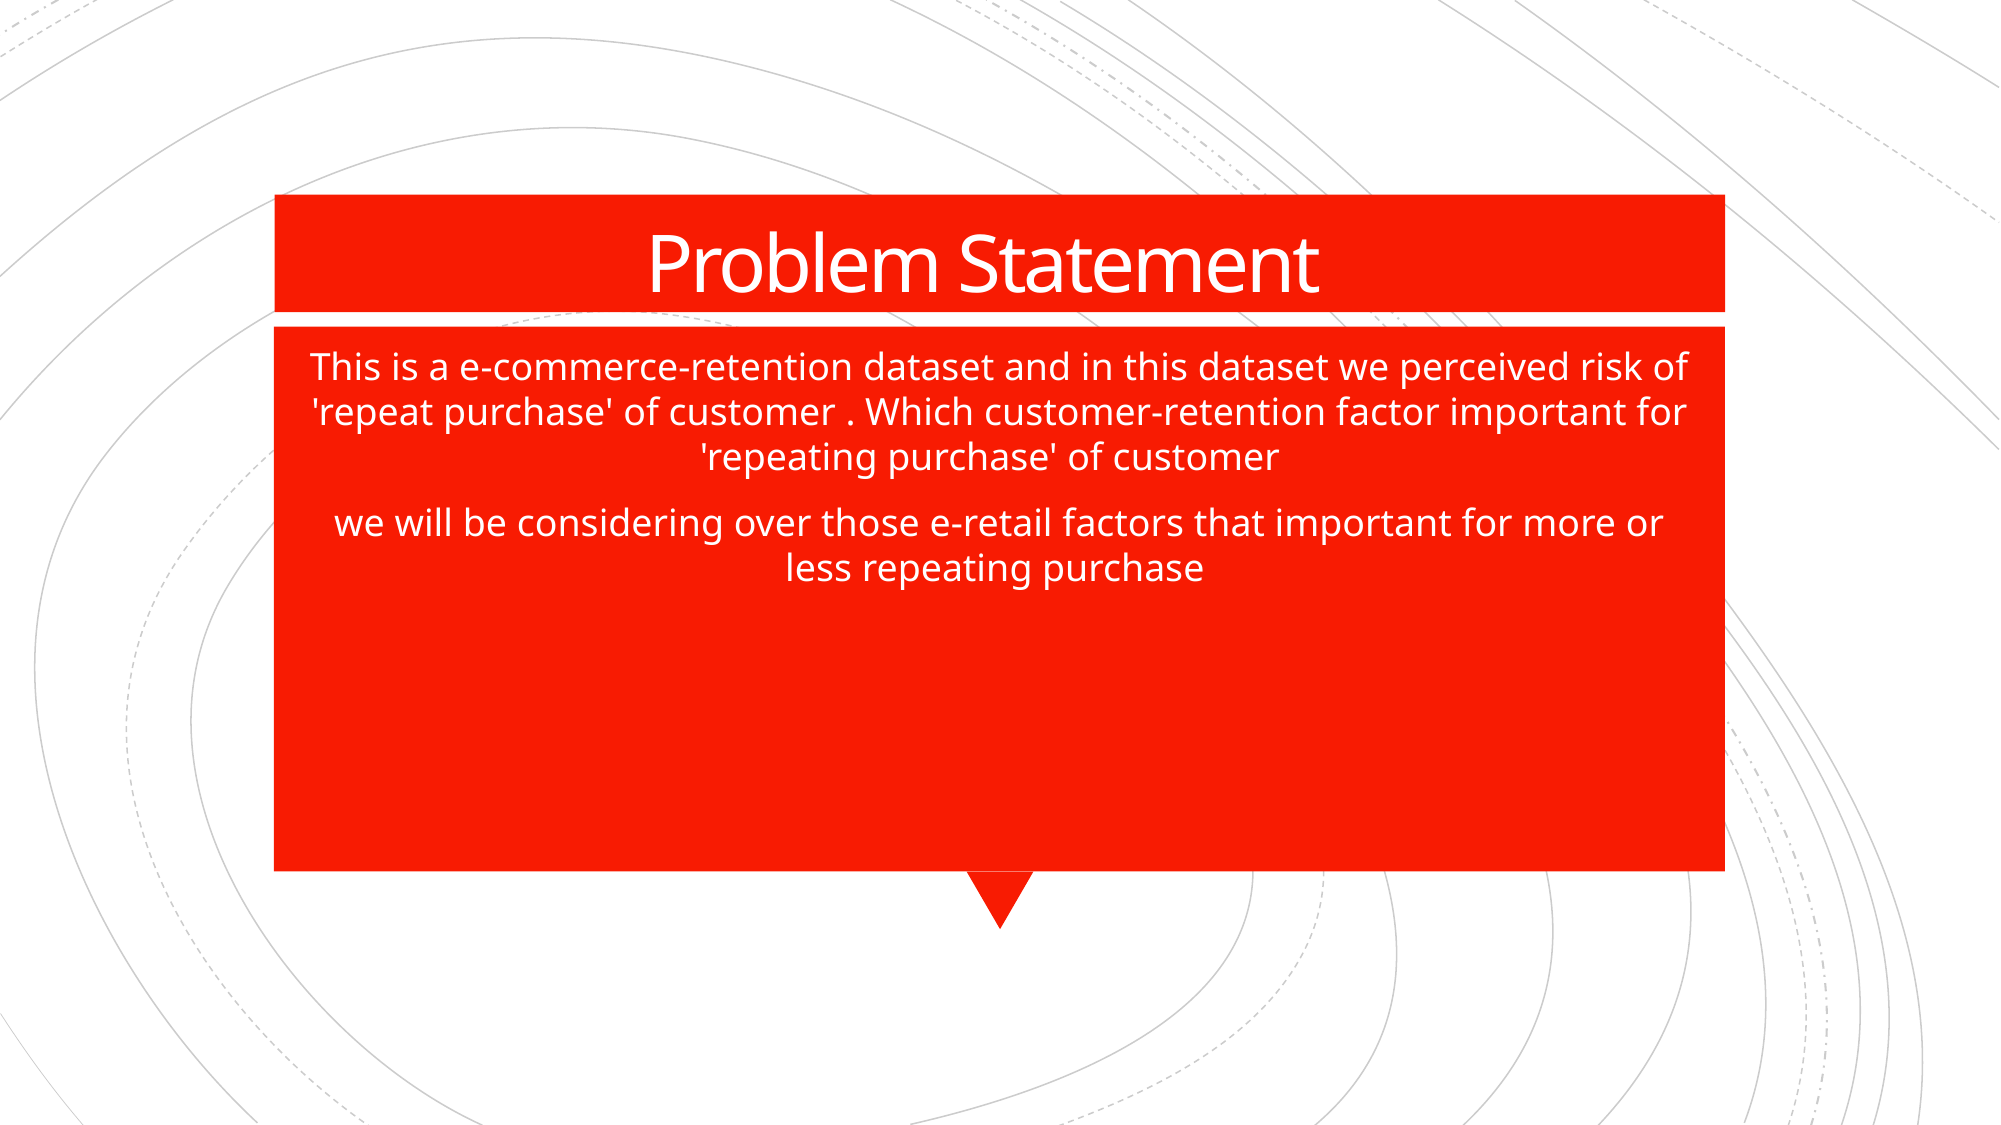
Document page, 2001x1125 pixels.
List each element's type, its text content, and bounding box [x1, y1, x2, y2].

subtitle This is a e-commerce-retention dataset and in this dataset we perceived risk of 'repeat purchase' of customer . Which customer-retention factor important for 'repeating purchase' of customer we will be considering over those e-retail factors that important for more or less repeating purchase [288, 343, 1712, 858]
title Problem Statement [288, 193, 1713, 308]
